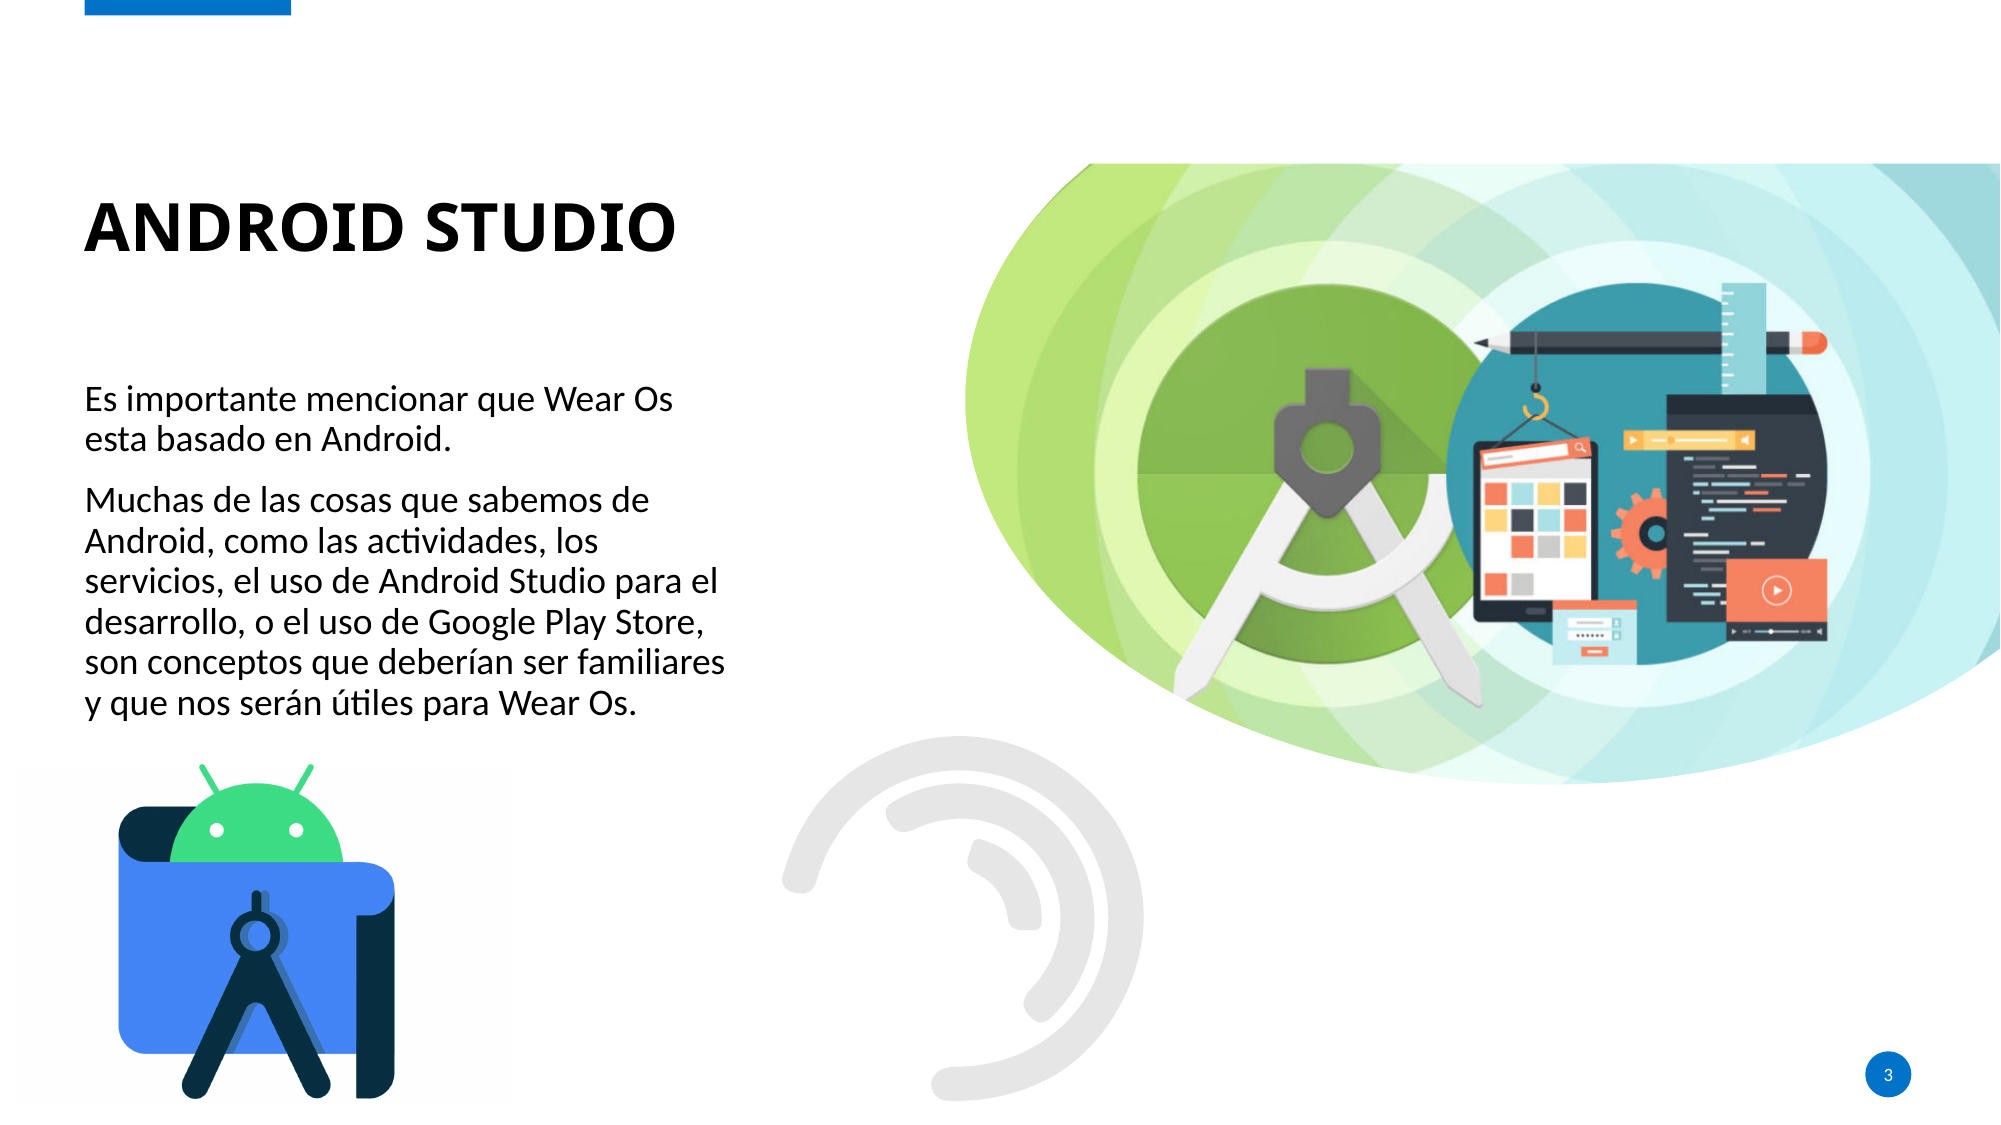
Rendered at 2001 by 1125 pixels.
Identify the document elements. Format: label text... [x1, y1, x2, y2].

list Es importante mencionar que Wear Os esta basado en Android. Muchas de las cosas que sabemos de Android, como las actividades, los servicios, el uso de Android Studio para el desarrollo, o el uso de Google Play Store, son conceptos que deberían ser familiares y que nos serán útiles para Wear Os. [84, 379, 740, 747]
slide_number 3 [1864, 1059, 1913, 1090]
picture [965, 163, 2000, 785]
picture [12, 764, 516, 1107]
title Android Studio [84, 161, 895, 379]
